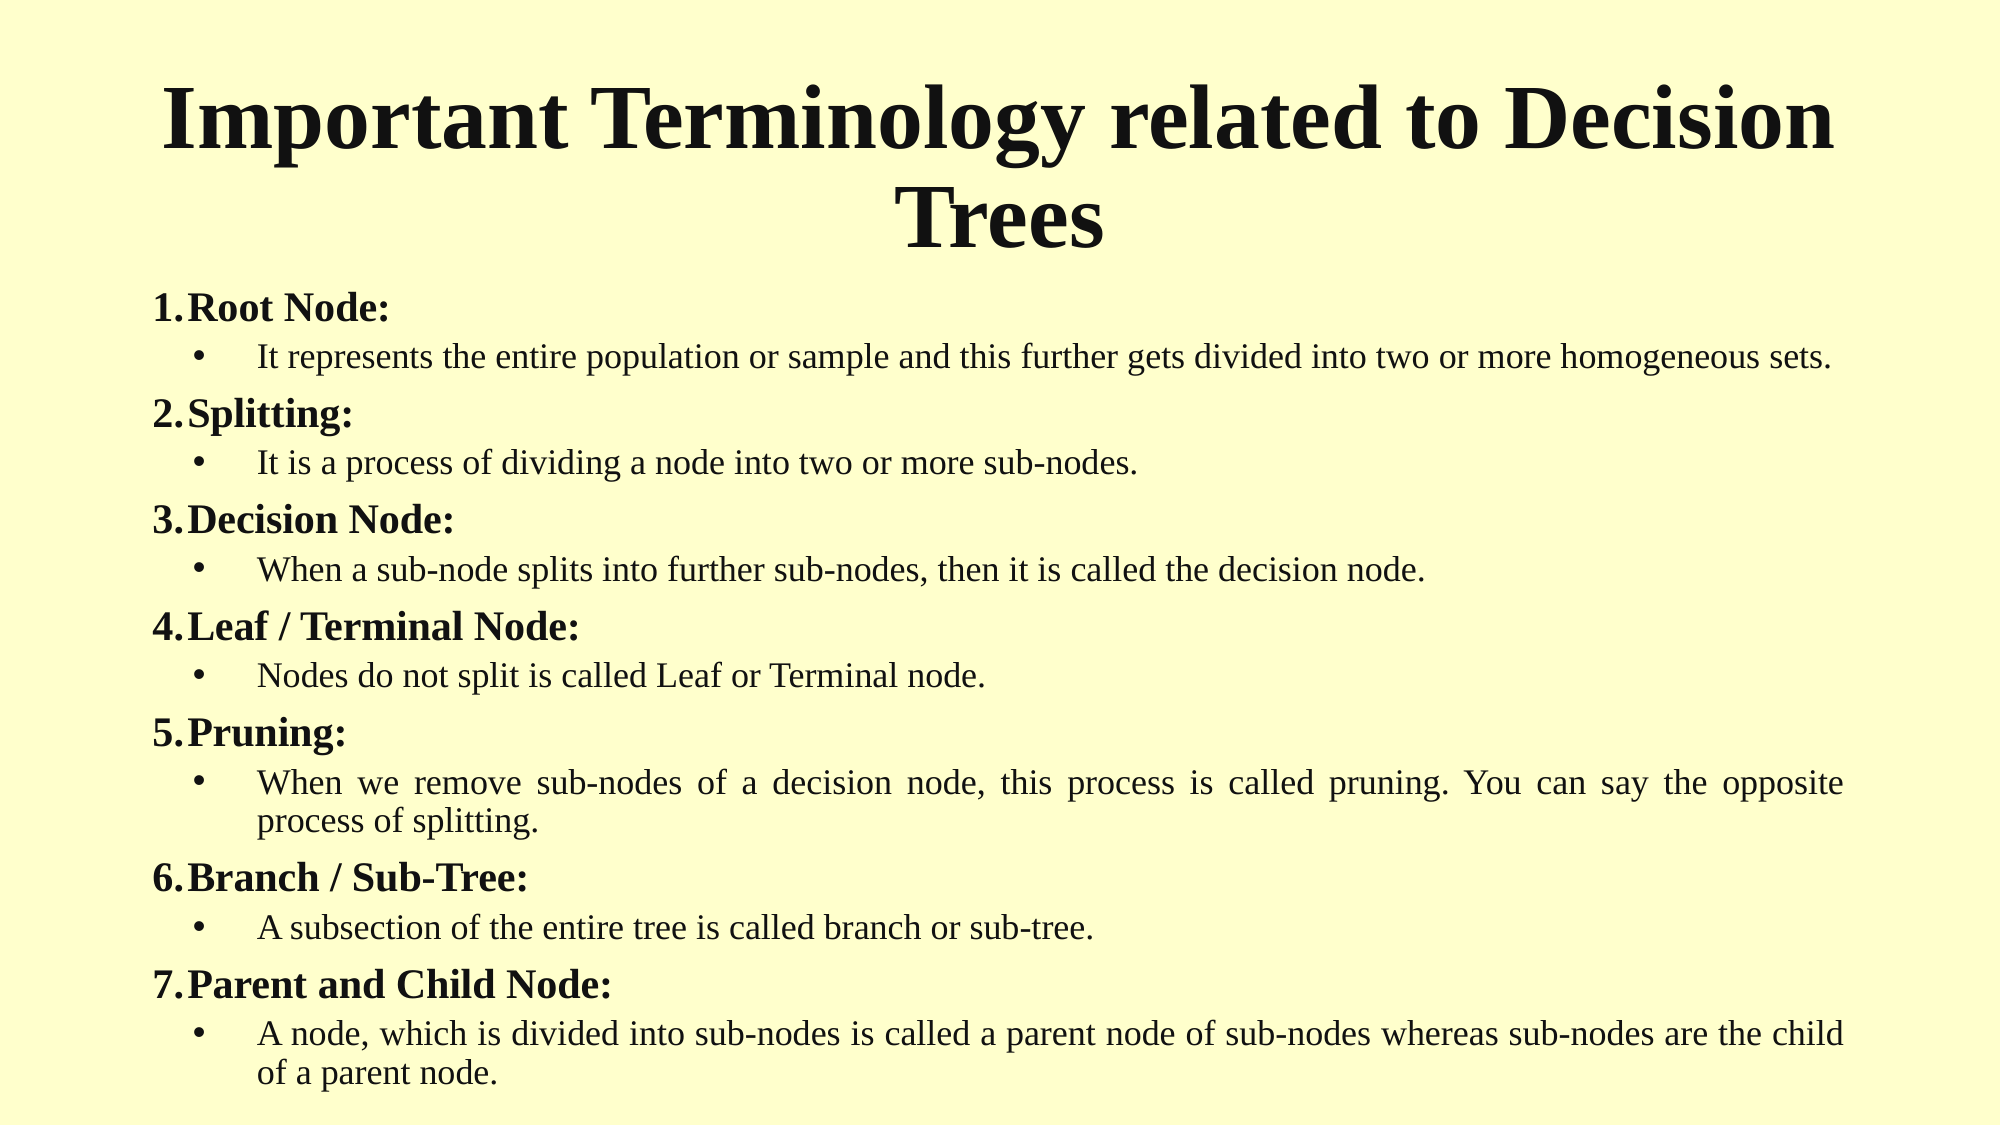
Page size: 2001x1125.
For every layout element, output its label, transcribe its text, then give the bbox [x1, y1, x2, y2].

title Important Terminology related to Decision Trees [137, 59, 1863, 277]
list Root Node: It represents the entire population or sample and this further gets divided into two or more homogeneous sets. Splitting: It is a process of dividing a node into two or more sub-nodes. Decision Node: When a sub-node splits into further sub-nodes, then it is called the decision node. Leaf / Terminal Node: Nodes do not split is called Leaf or Terminal node. Pruning: When we remove sub-nodes of a decision node, this process is called pruning. You can say the opposite process of splitting. Branch / Sub-Tree: A subsection of the entire tree is called branch or sub-tree. Parent and Child Node: A node, which is divided into sub-nodes is called a parent node of sub-nodes whereas sub-nodes are the child of a parent node. [137, 277, 1863, 1112]
